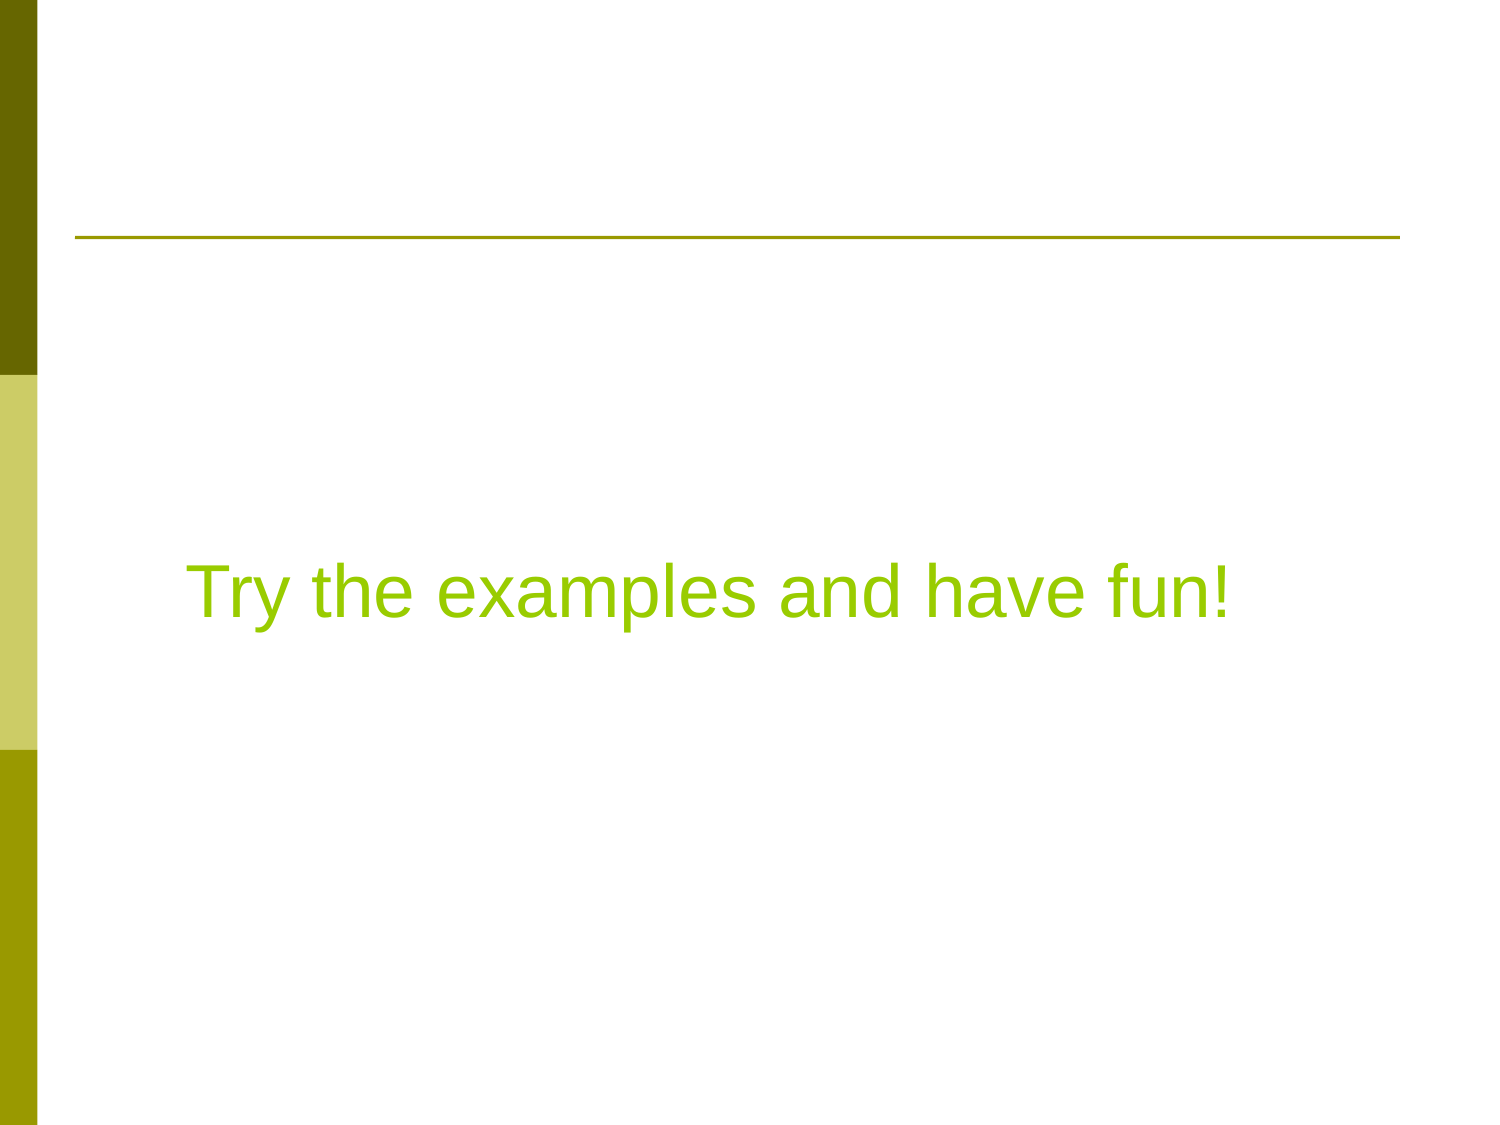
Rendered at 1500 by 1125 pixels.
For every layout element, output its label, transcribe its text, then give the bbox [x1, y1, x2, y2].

list Try the examples and have fun! [87, 449, 1438, 1125]
